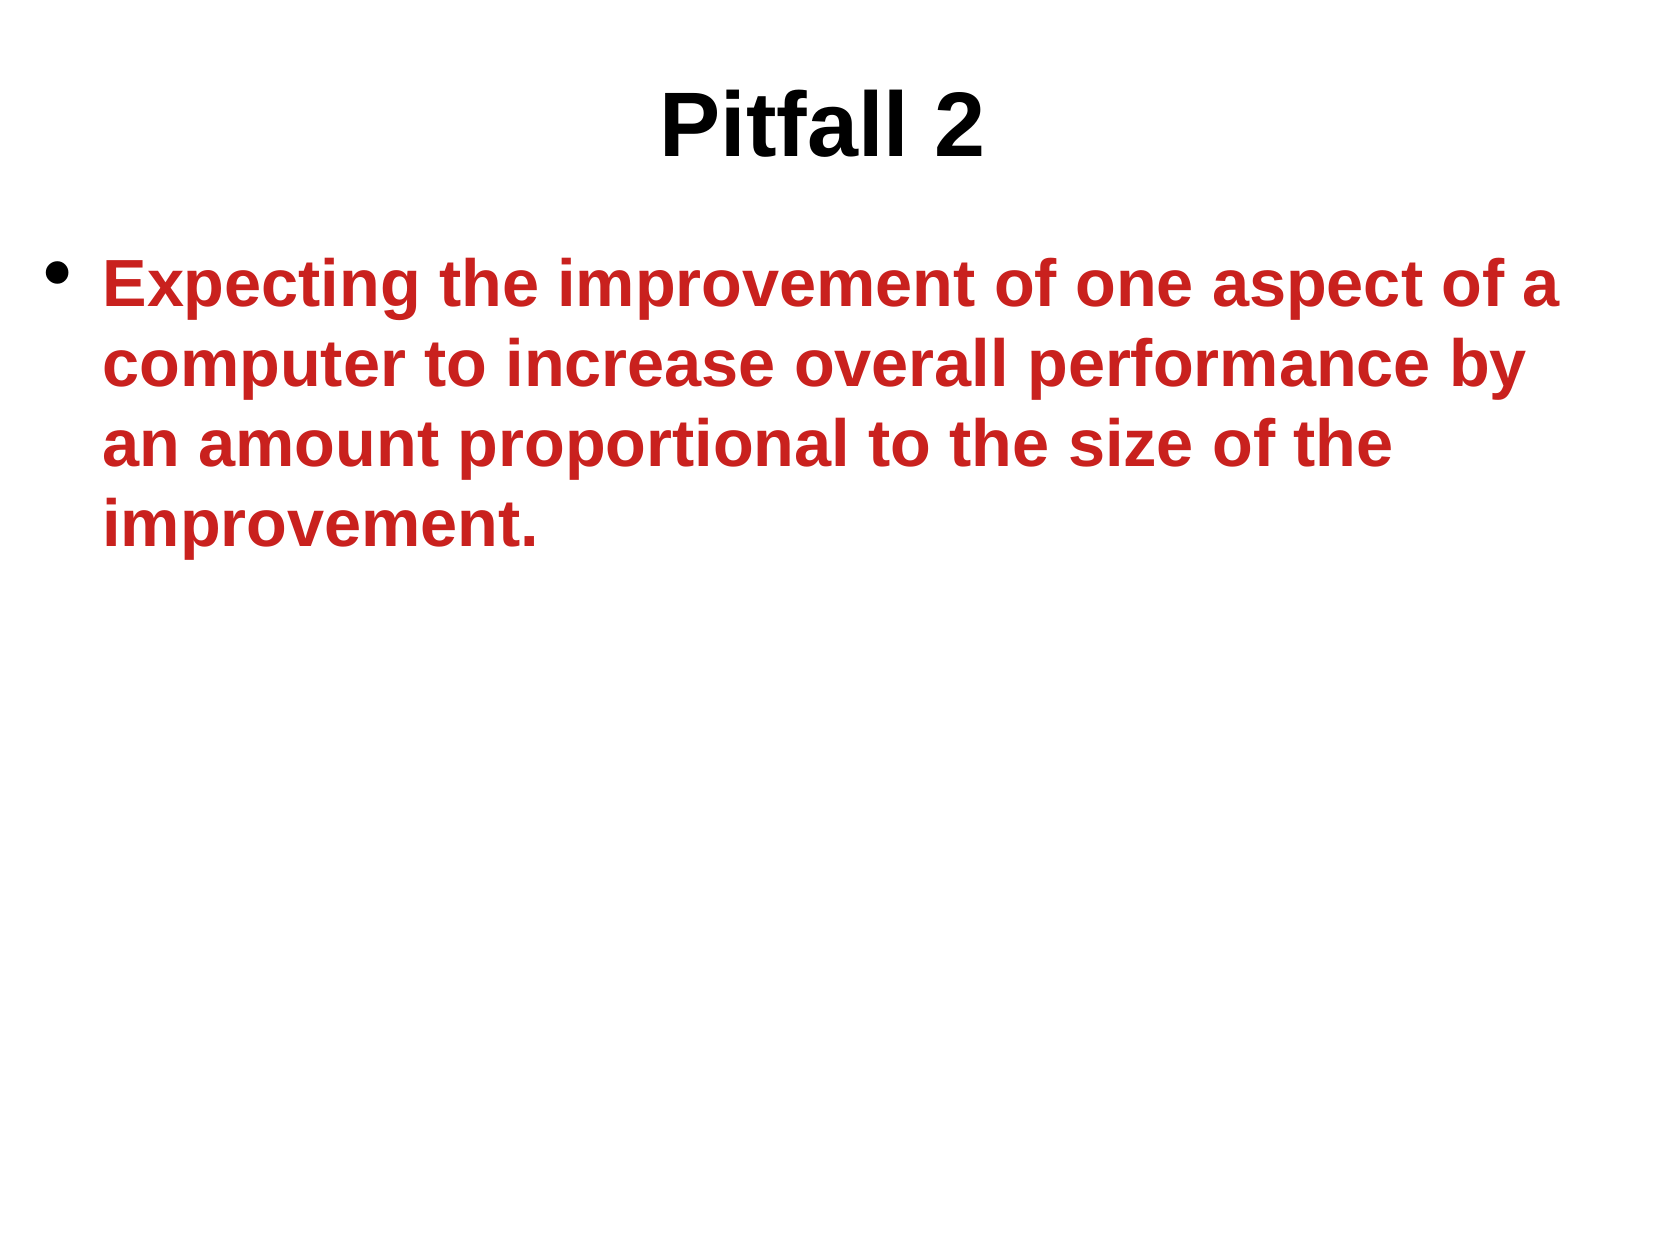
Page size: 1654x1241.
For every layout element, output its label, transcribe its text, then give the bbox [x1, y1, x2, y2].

text_box Pitfall 2 [48, 63, 1598, 177]
text_box Expecting the improvement of one aspect of a computer to increase overall performance by an amount proportional to the size of the improvement. [46, 240, 1607, 960]
